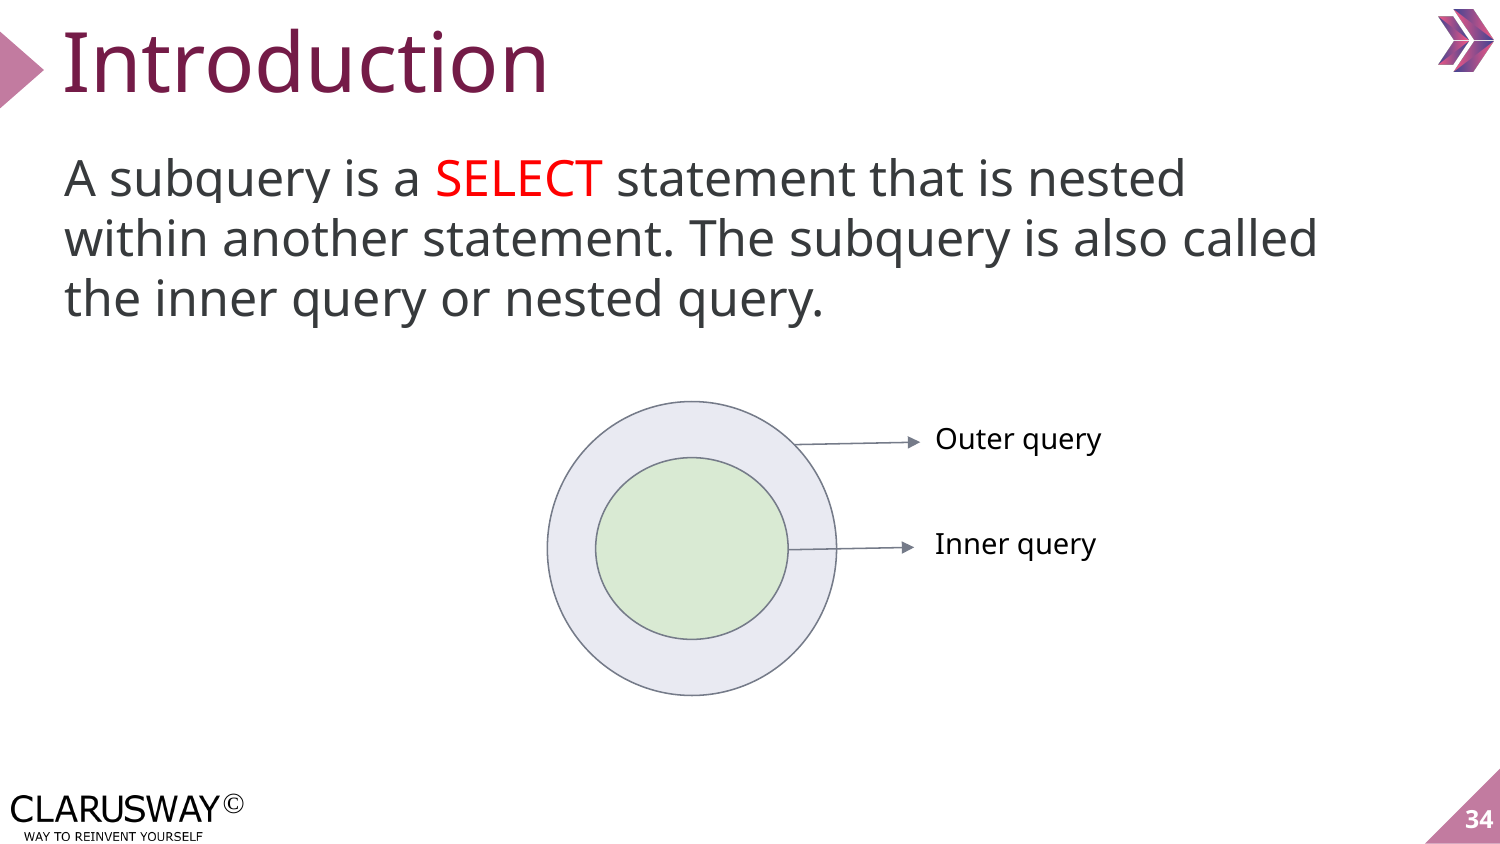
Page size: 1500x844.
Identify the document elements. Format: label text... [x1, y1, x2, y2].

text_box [793, 441, 921, 445]
picture [1438, 9, 1494, 72]
text_box Inner query [920, 510, 1124, 587]
text_box [547, 401, 837, 696]
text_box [787, 547, 915, 551]
text_box Outer query [920, 404, 1124, 482]
text_box [595, 457, 789, 640]
title Introduction [62, 28, 988, 131]
picture [11, 795, 220, 841]
text_box A subquery is a SELECT statement that is nested within another statement. The subquery is also called the inner query or nested query. [49, 131, 1335, 377]
slide_number 34 [1418, 760, 1494, 838]
